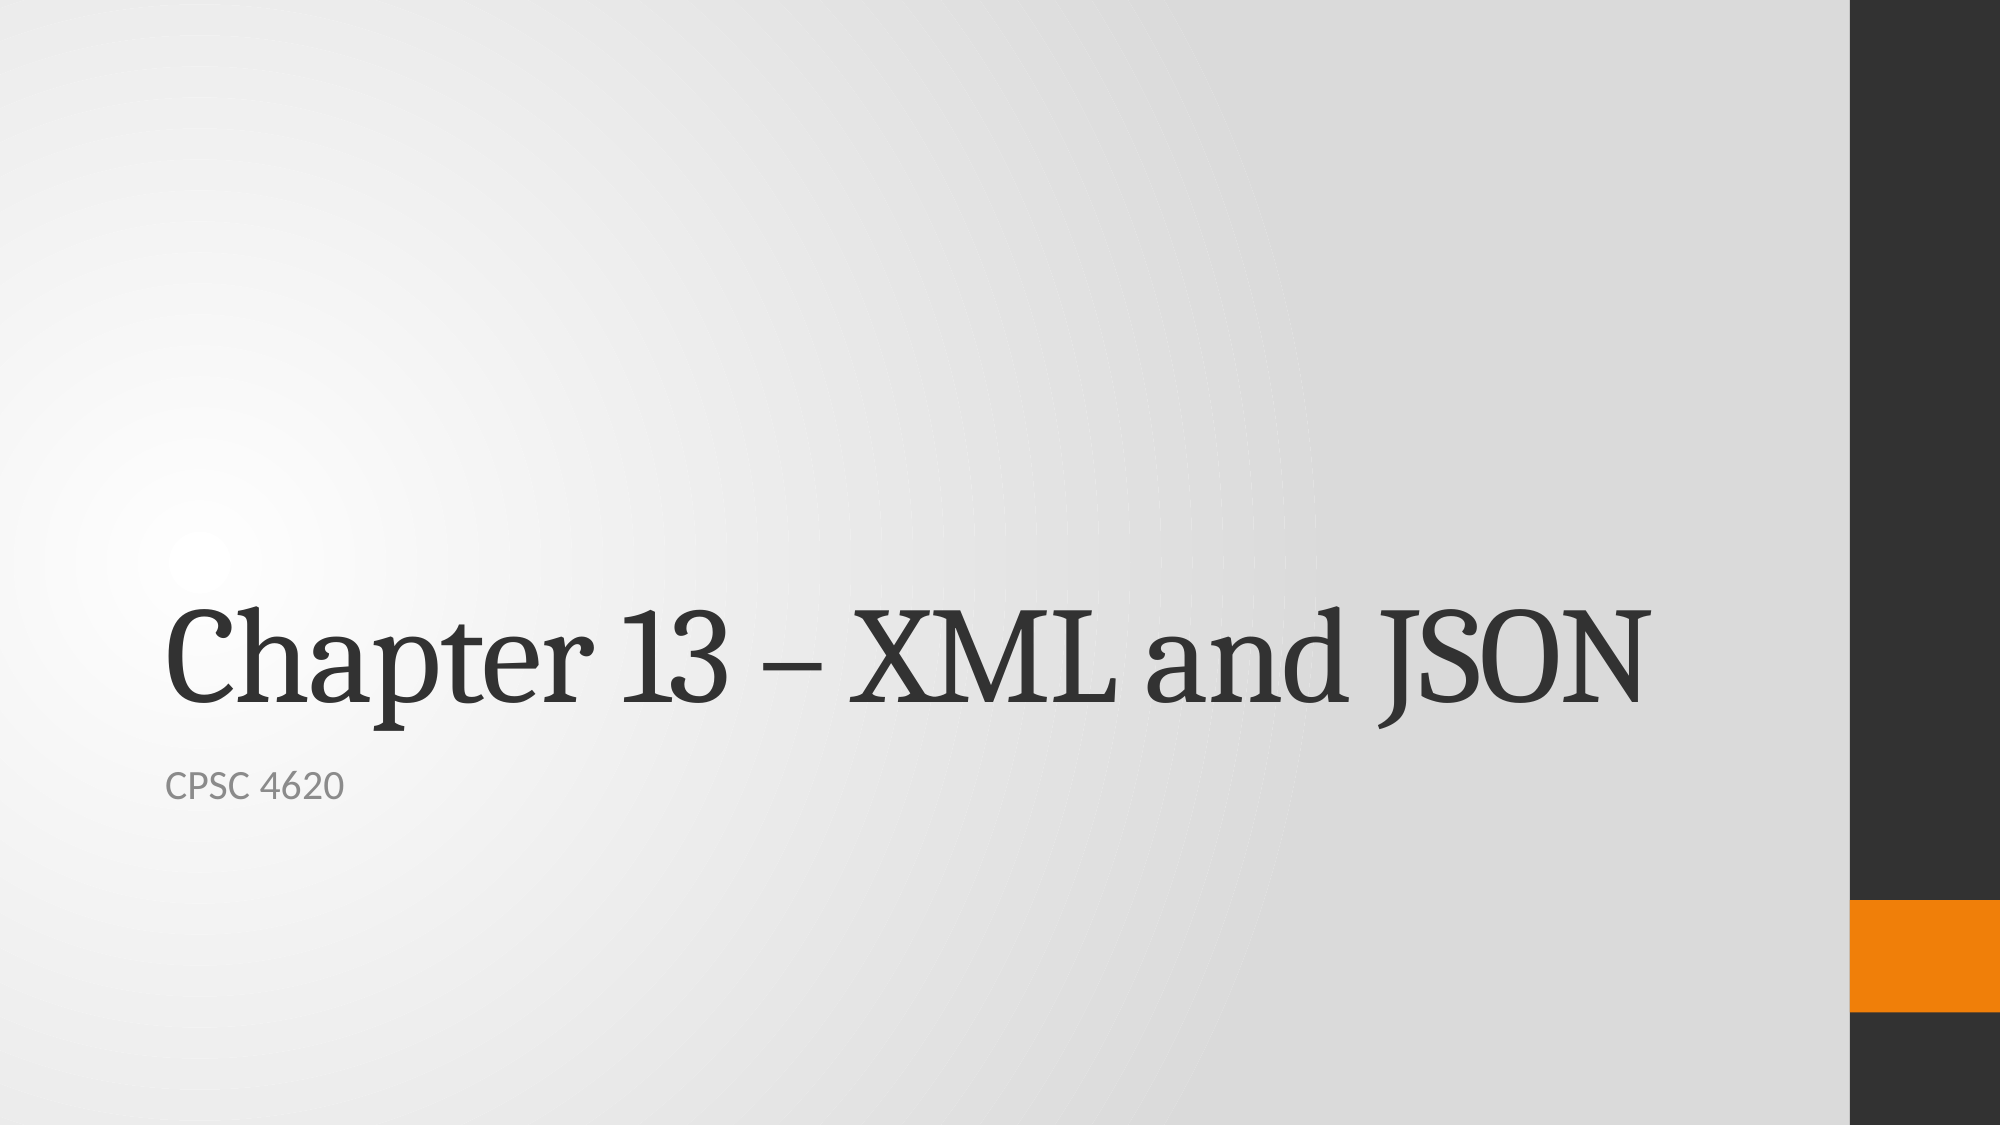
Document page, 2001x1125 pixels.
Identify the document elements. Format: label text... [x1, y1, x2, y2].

subtitle CPSC 4620 [150, 750, 1564, 925]
title Chapter 13 – XML and JSON [150, 312, 1800, 738]
